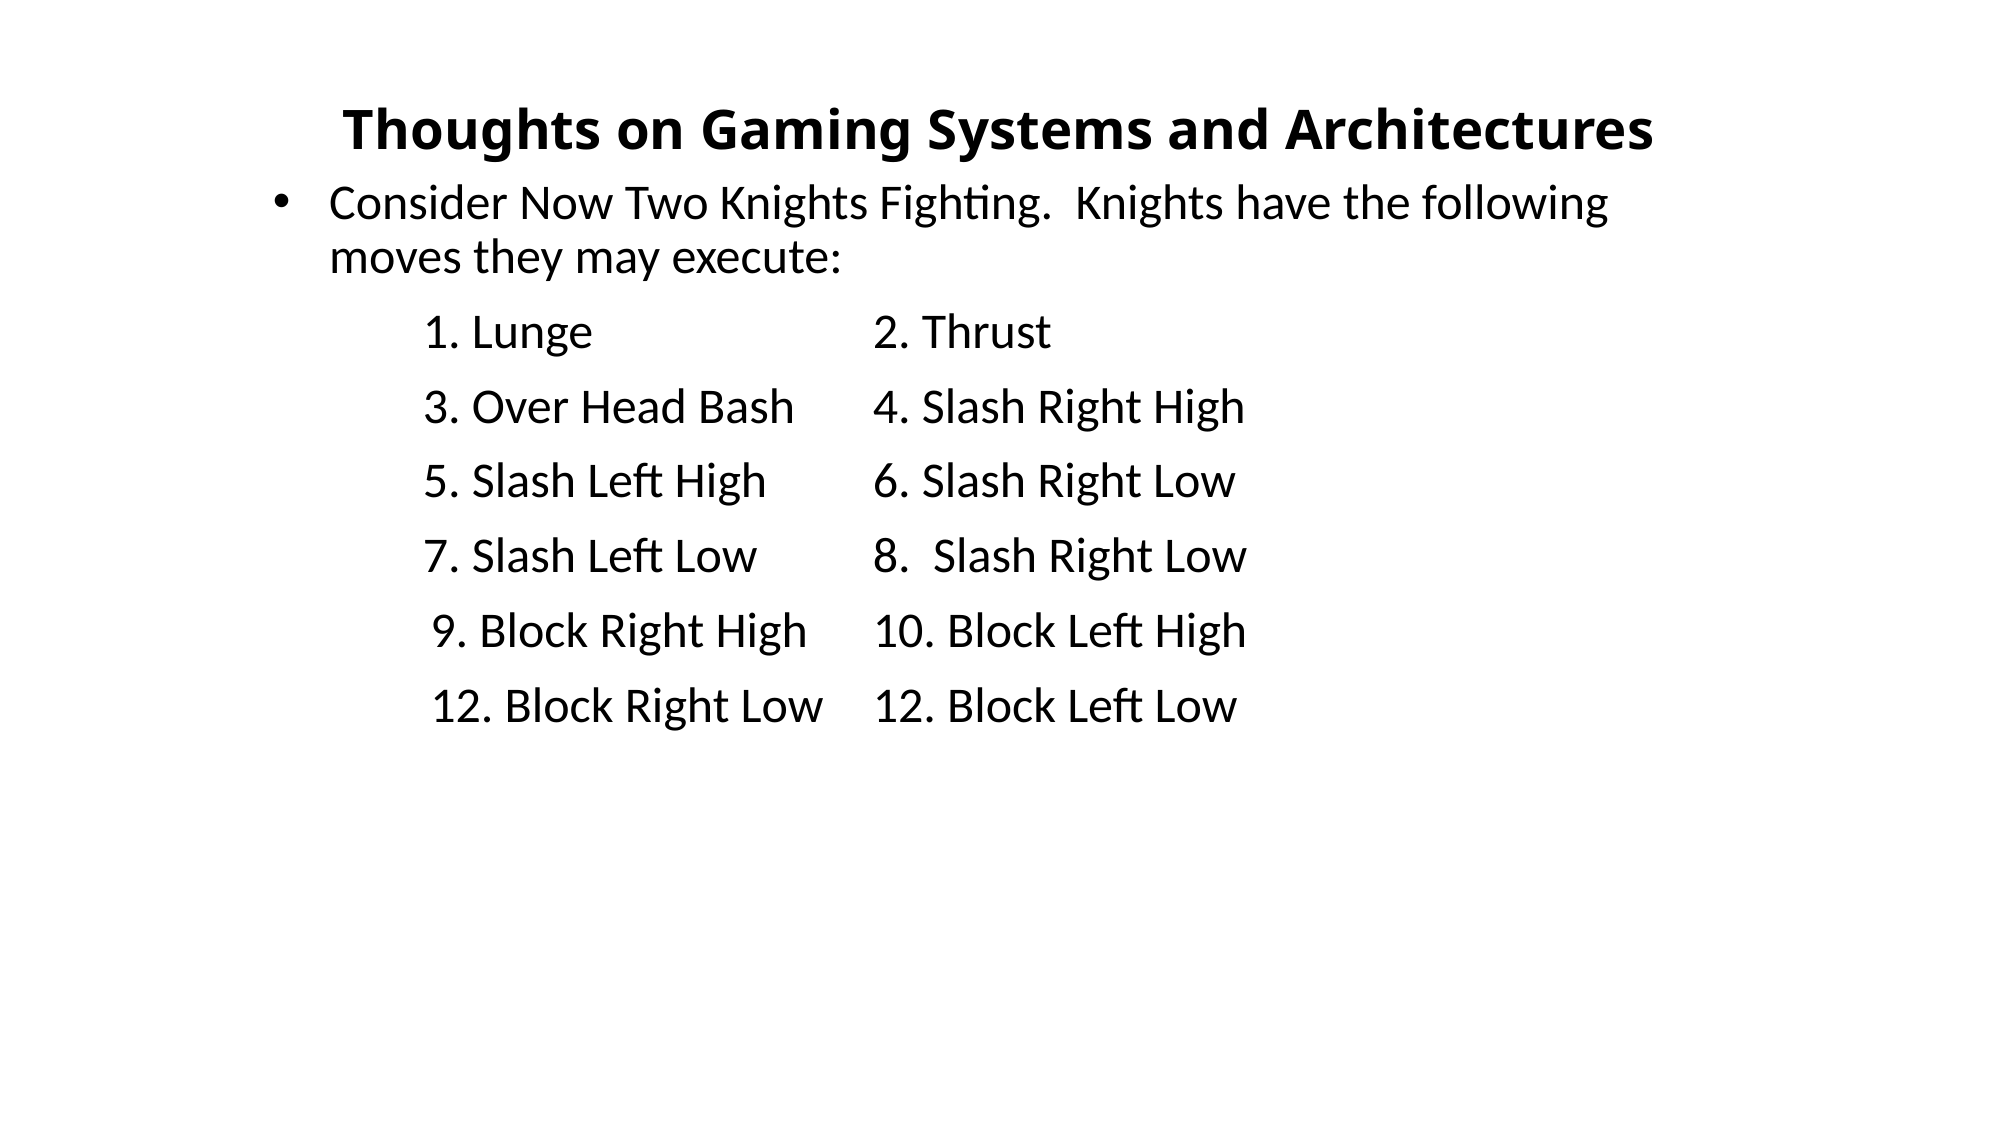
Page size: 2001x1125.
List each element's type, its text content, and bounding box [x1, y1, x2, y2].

title Thoughts on Gaming Systems and Architectures [249, 56, 1750, 169]
subtitle Consider Now Two Knights Fighting. Knights have the following moves they may execute: 1. Lunge 2. Thrust 3. Over Head Bash 4. Slash Right High 5. Slash Left High 6. Slash Right Low 7. Slash Left Low 8. Slash Right Low 9. Block Right High 10. Block Left High 12. Block Right Low 12. Block Left Low [257, 168, 1758, 1069]
